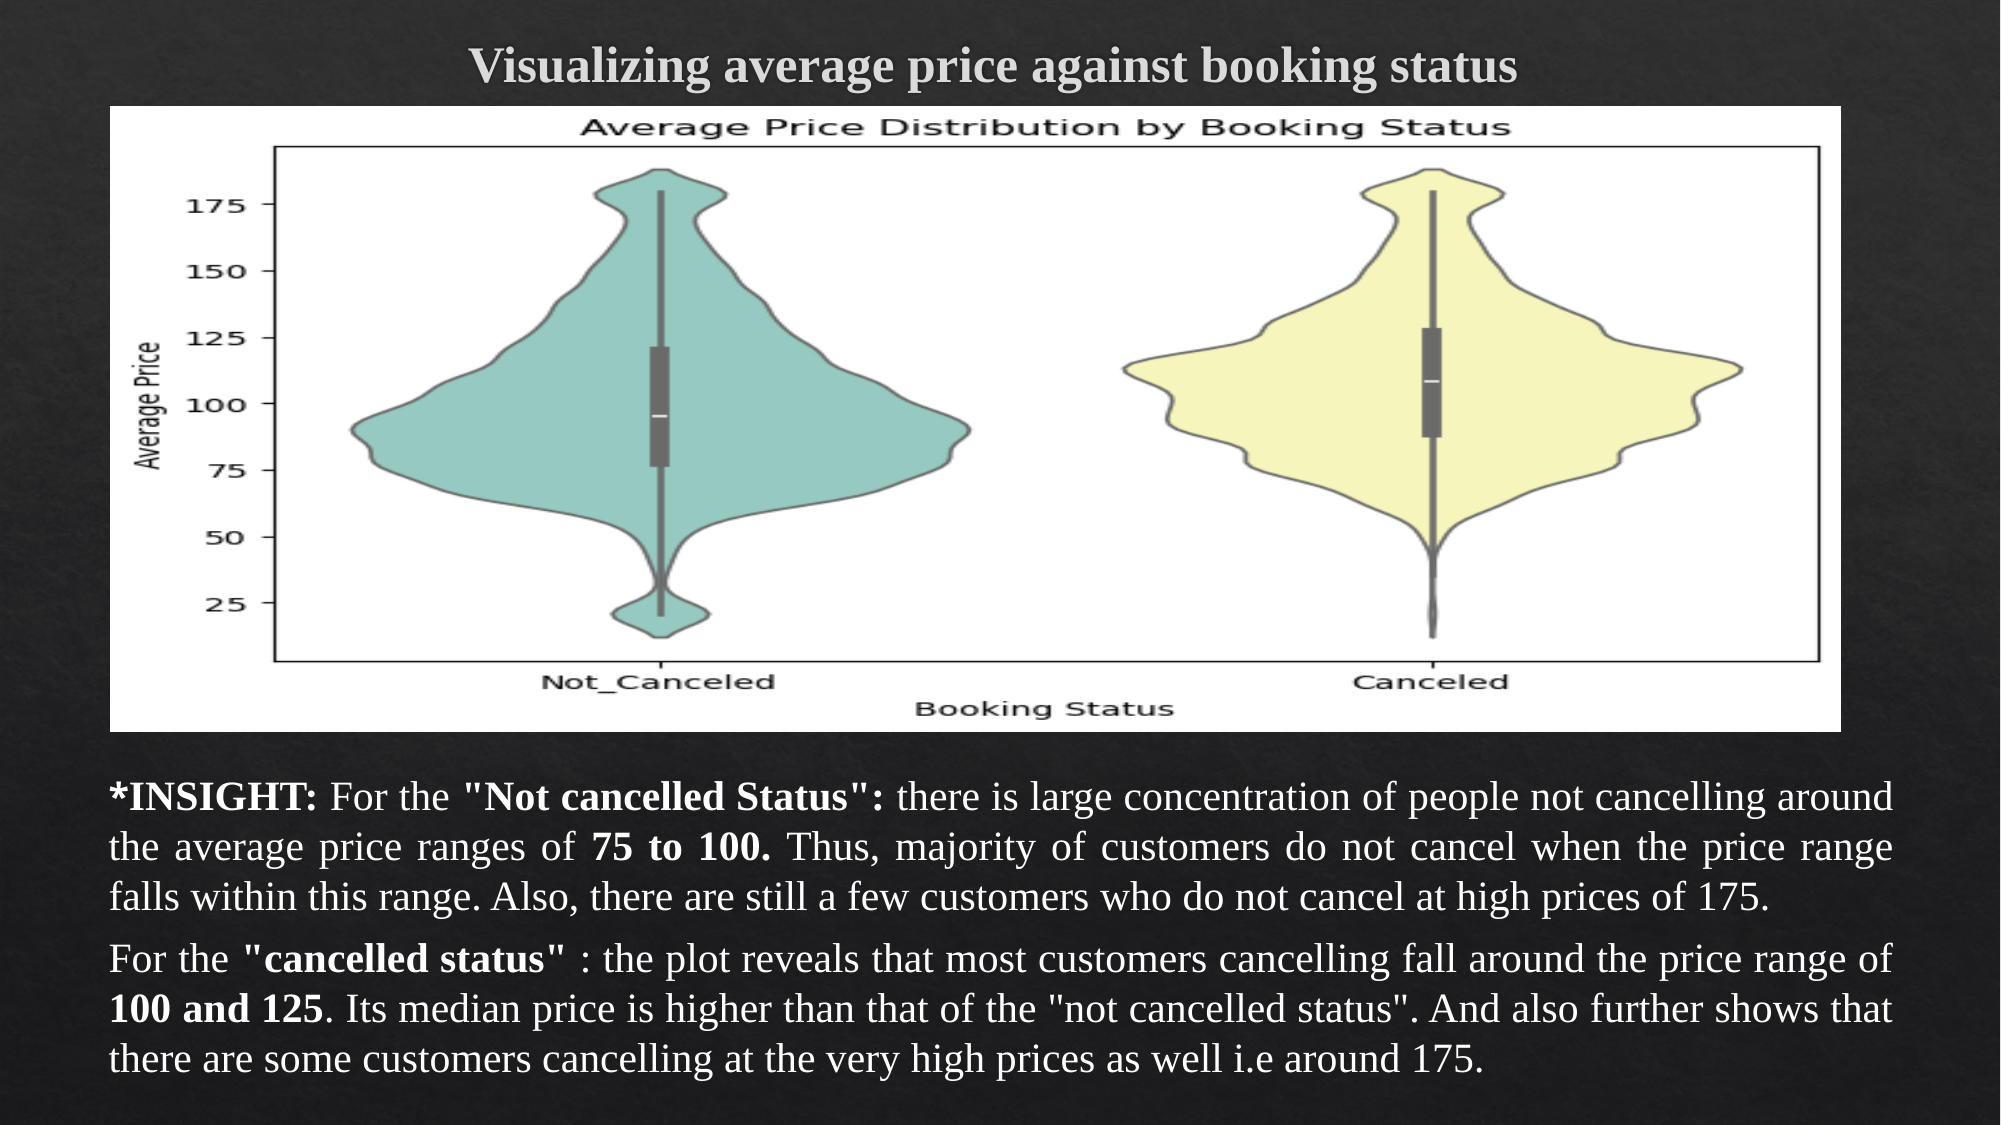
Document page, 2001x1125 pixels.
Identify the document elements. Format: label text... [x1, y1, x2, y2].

text_box *INSIGHT: For the "Not cancelled Status": there is large concentration of people not cancelling around the average price ranges of 75 to 100. Thus, majority of customers do not cancel when the price range falls within this range. Also, there are still a few customers who do not cancel at high prices of 175. For the "cancelled status" : the plot reveals that most customers cancelling fall around the price range of 100 and 125. Its median price is higher than that of the "not cancelled status". And also further shows that there are some customers cancelling at the very high prices as well i.e around 175. [93, 761, 1910, 1089]
picture [110, 106, 1841, 732]
title Visualizing average price against booking status [419, 16, 1581, 102]
